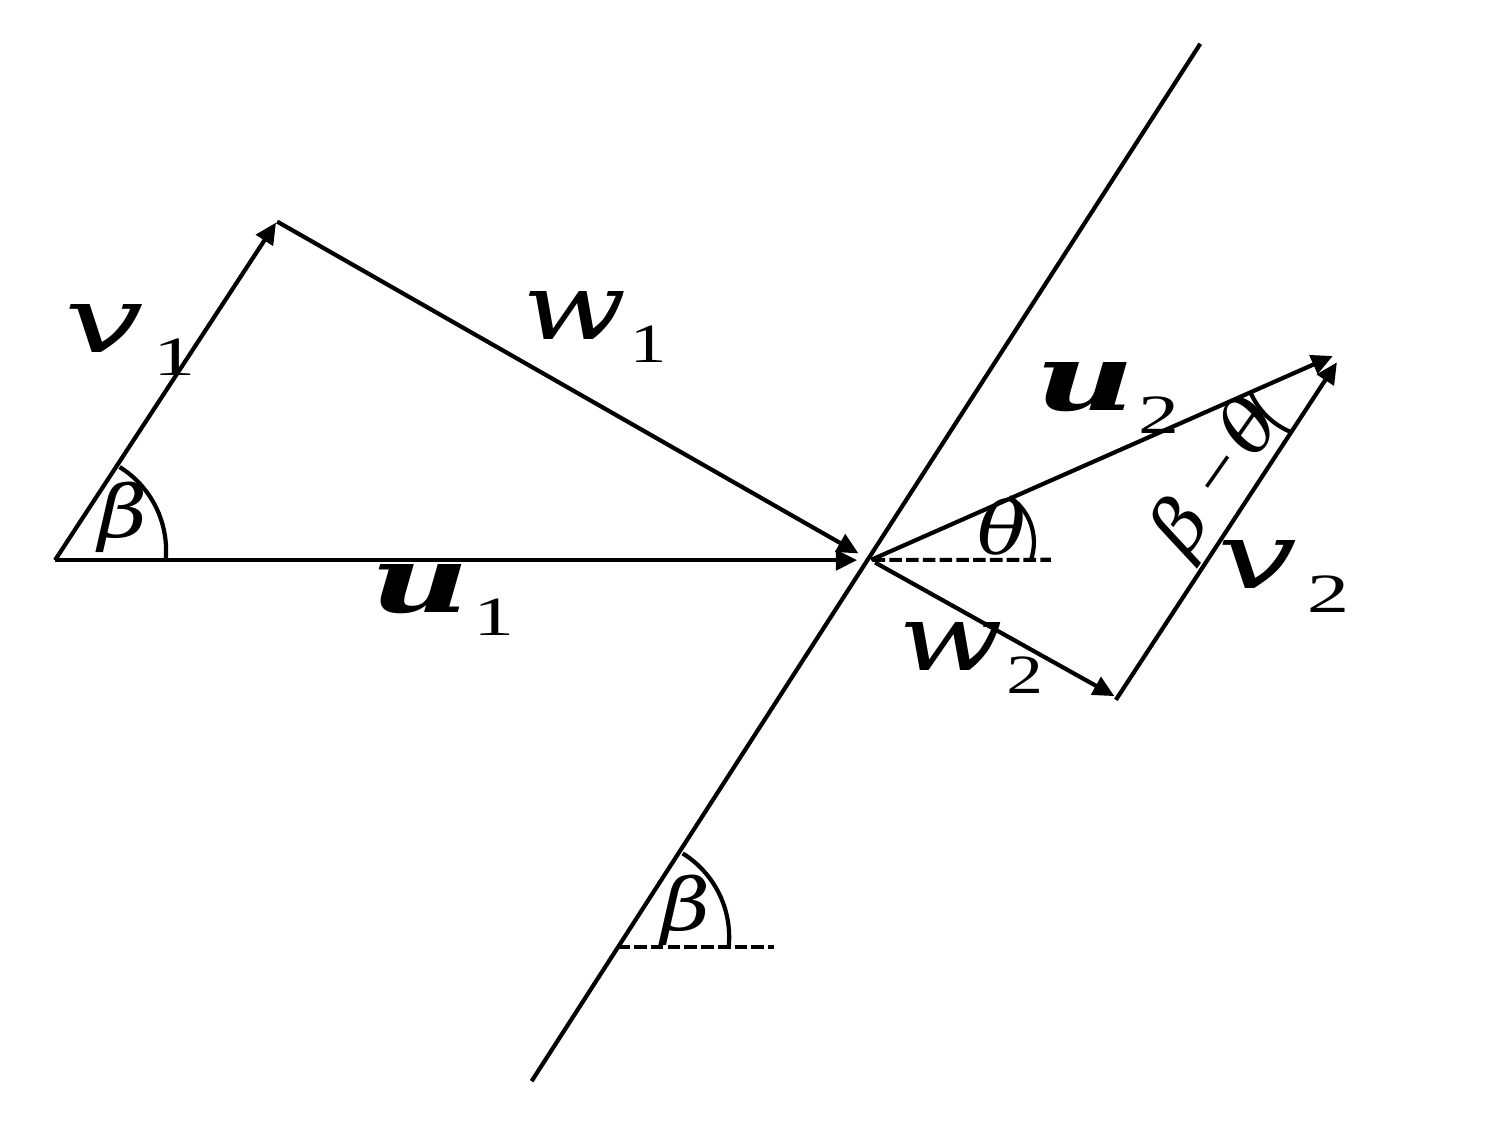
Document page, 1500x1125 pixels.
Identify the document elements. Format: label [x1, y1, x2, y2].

text_box [531, 43, 1201, 1082]
text_box [1115, 362, 1337, 700]
text_box [875, 562, 1115, 696]
text_box [55, 222, 276, 561]
text_box [277, 221, 859, 554]
text_box [871, 356, 1333, 560]
